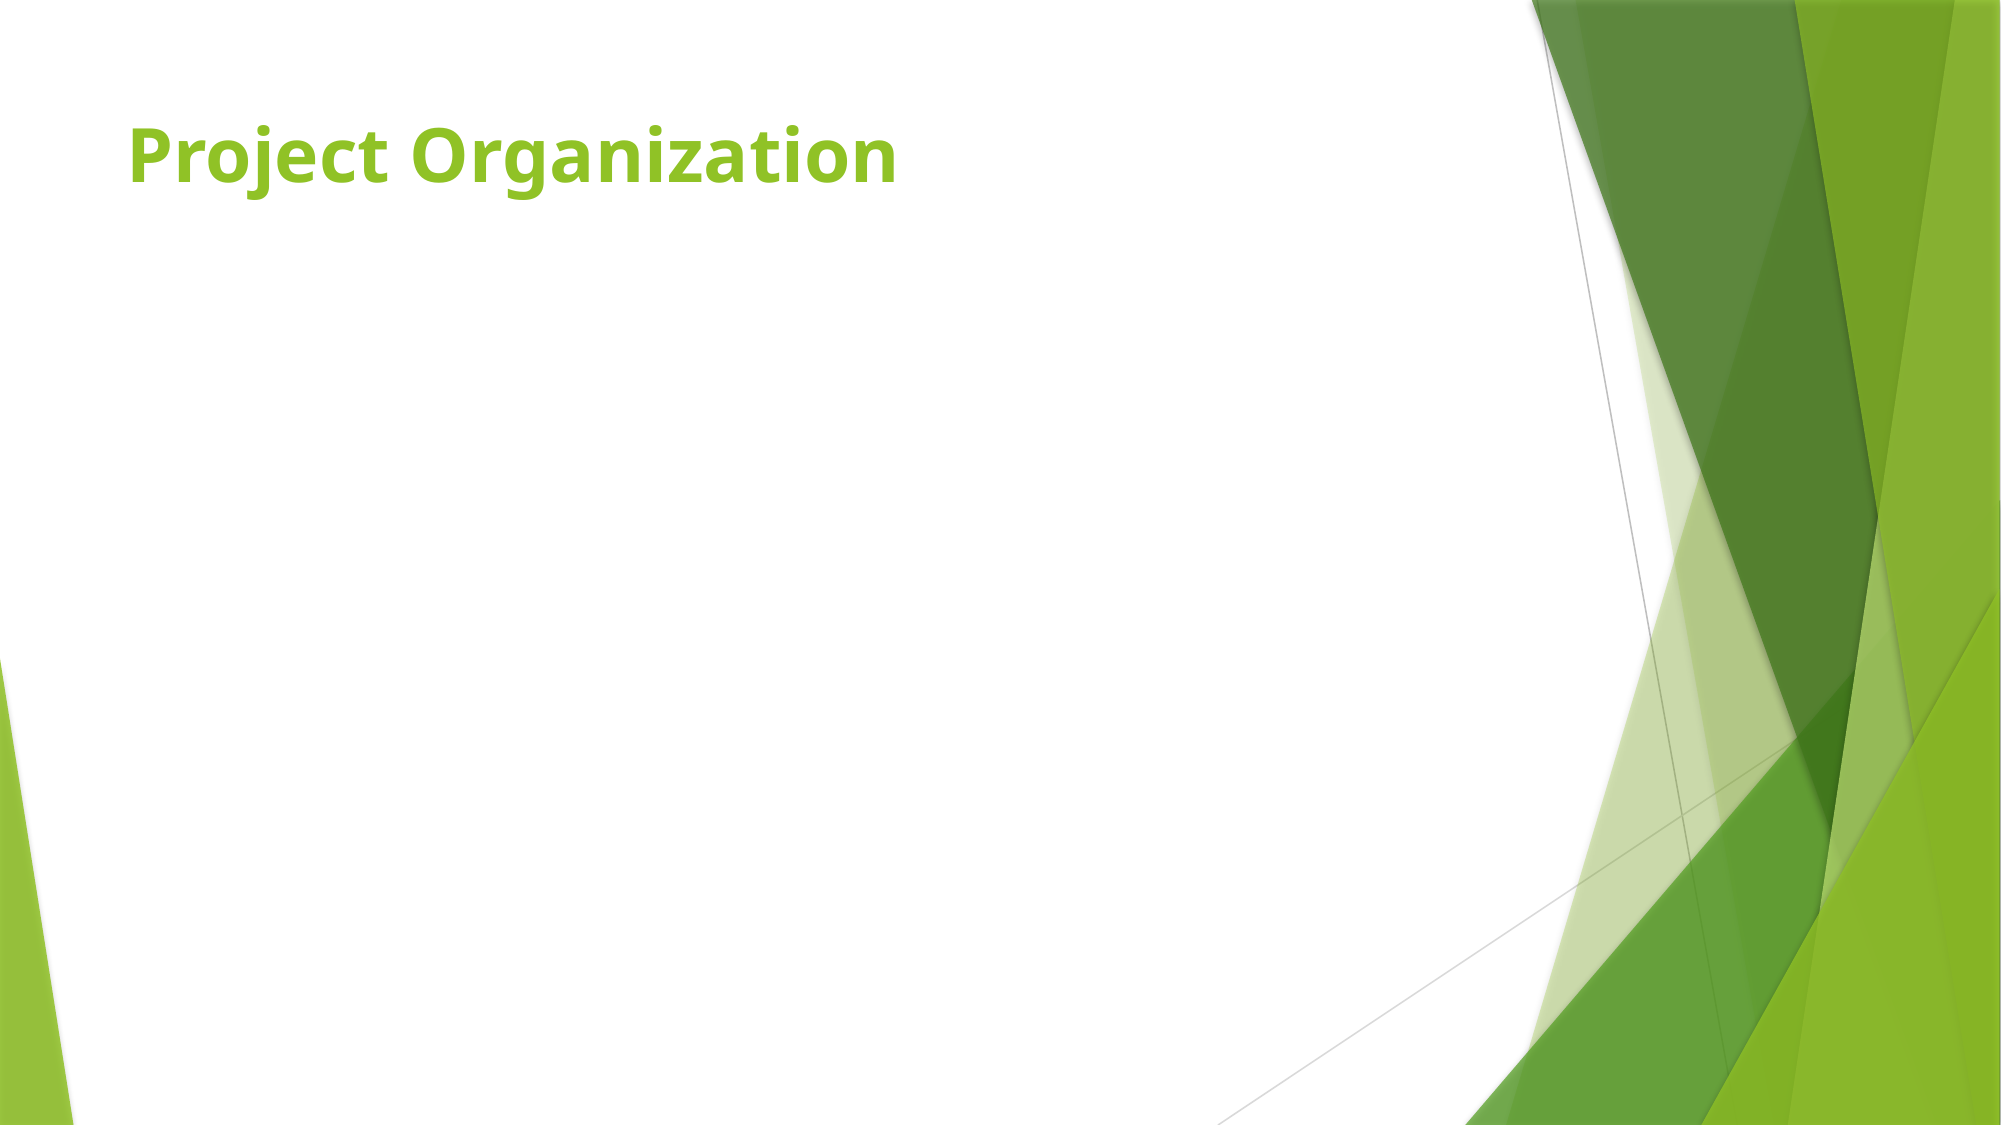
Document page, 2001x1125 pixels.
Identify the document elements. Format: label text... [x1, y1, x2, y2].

title Project Organization [111, 99, 1522, 317]
